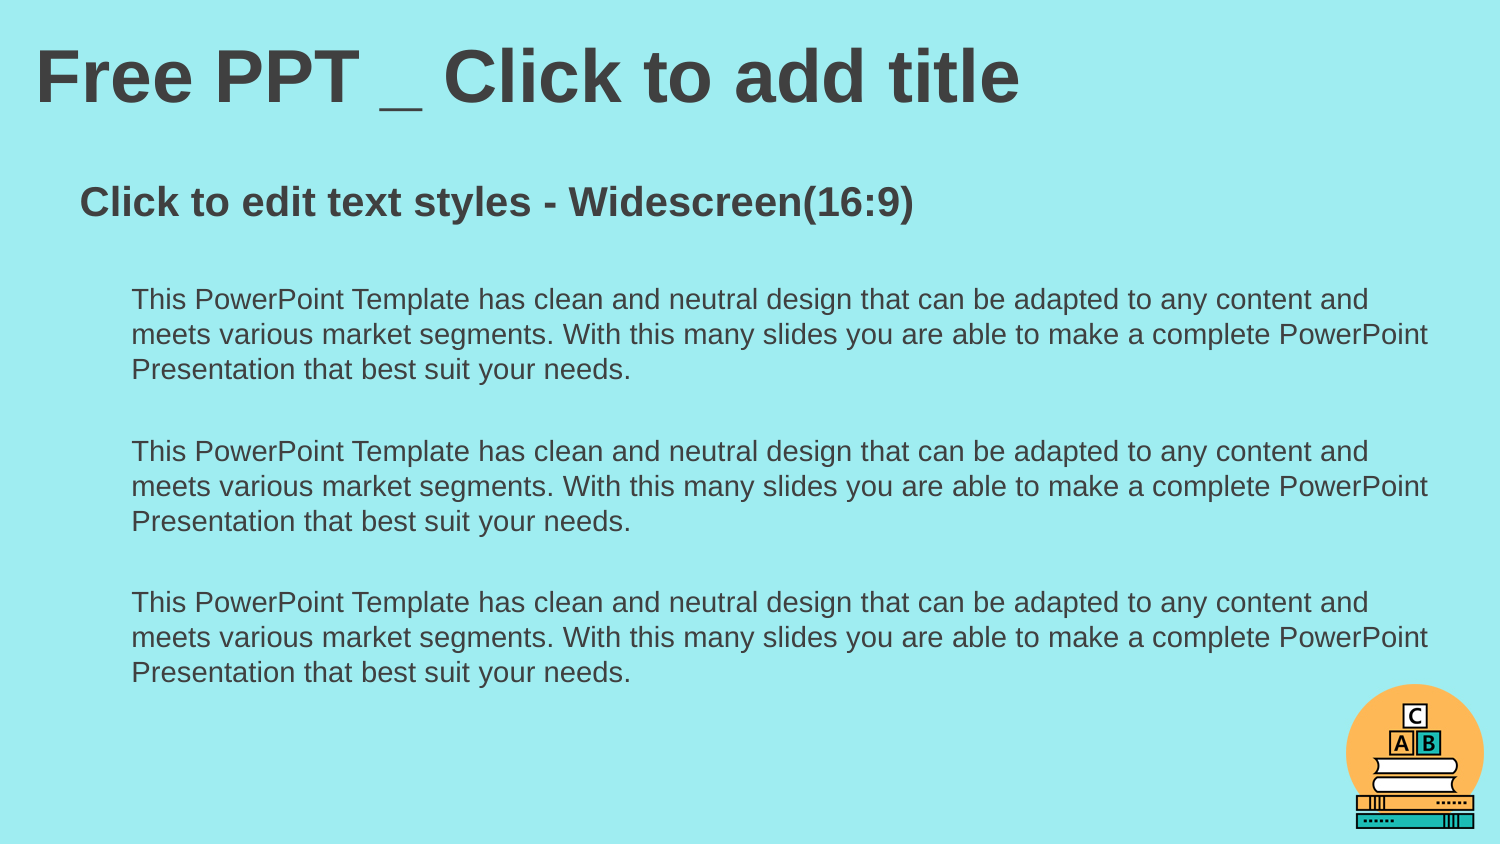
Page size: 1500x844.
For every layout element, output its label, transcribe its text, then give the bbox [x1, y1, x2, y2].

picture [0, 146, 1500, 844]
list This PowerPoint Template has clean and neutral design that can be adapted to any content and meets various market segments. With this many slides you are able to make a complete PowerPoint Presentation that best suit your needs. This PowerPoint Template has clean and neutral design that can be adapted to any content and meets various market segments. With this many slides you are able to make a complete PowerPoint Presentation that best suit your needs. This PowerPoint Template has clean and neutral design that can be adapted to any content and meets various market segments. With this many slides you are able to make a complete PowerPoint Presentation that best suit your needs. [66, 273, 1461, 765]
list Click to edit text styles - Widescreen(16:9) [64, 161, 1459, 238]
title Free PPT _ Click to add title [0, 0, 1500, 146]
